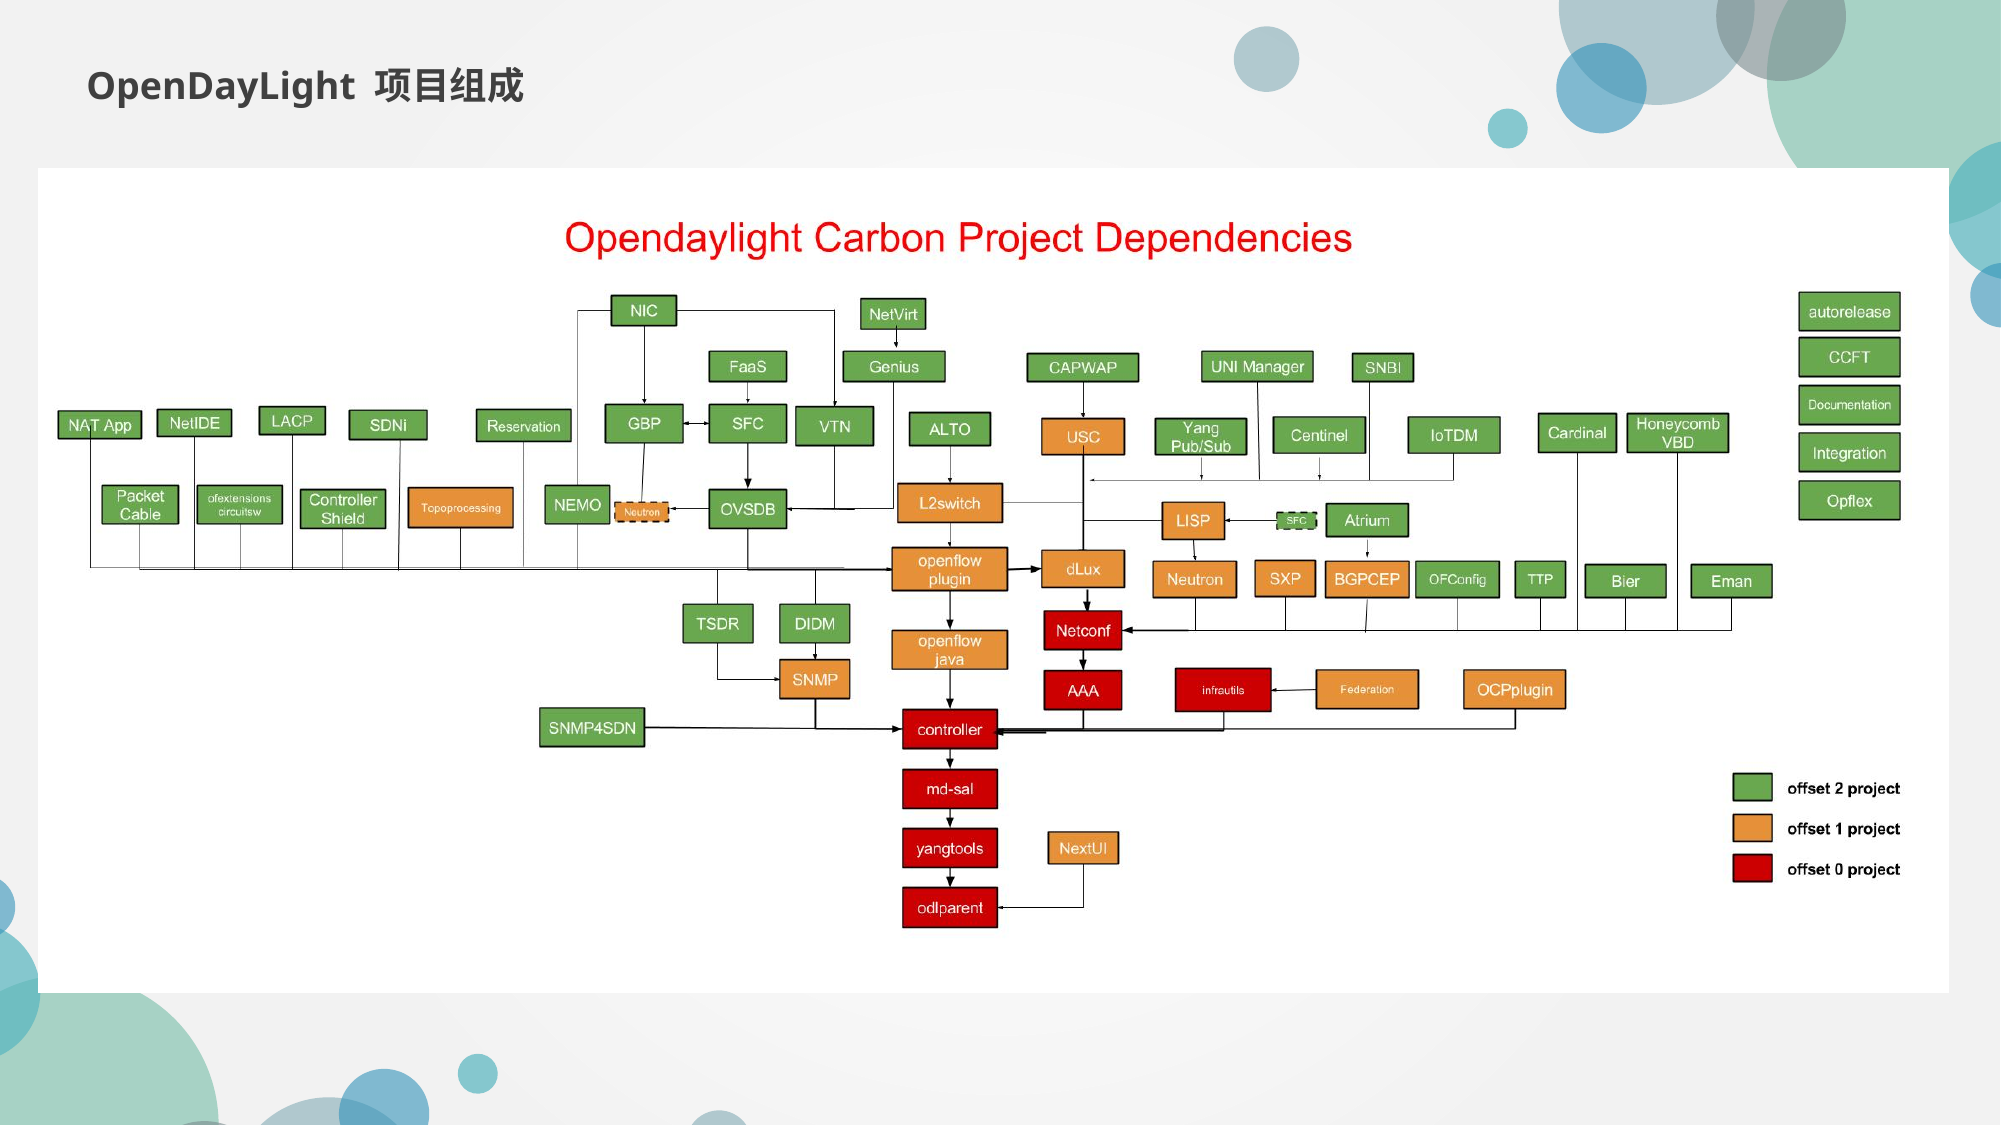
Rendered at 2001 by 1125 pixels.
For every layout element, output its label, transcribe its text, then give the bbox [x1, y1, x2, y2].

picture [38, 168, 1949, 993]
list OpenDayLight 项目组成 [71, 41, 630, 108]
